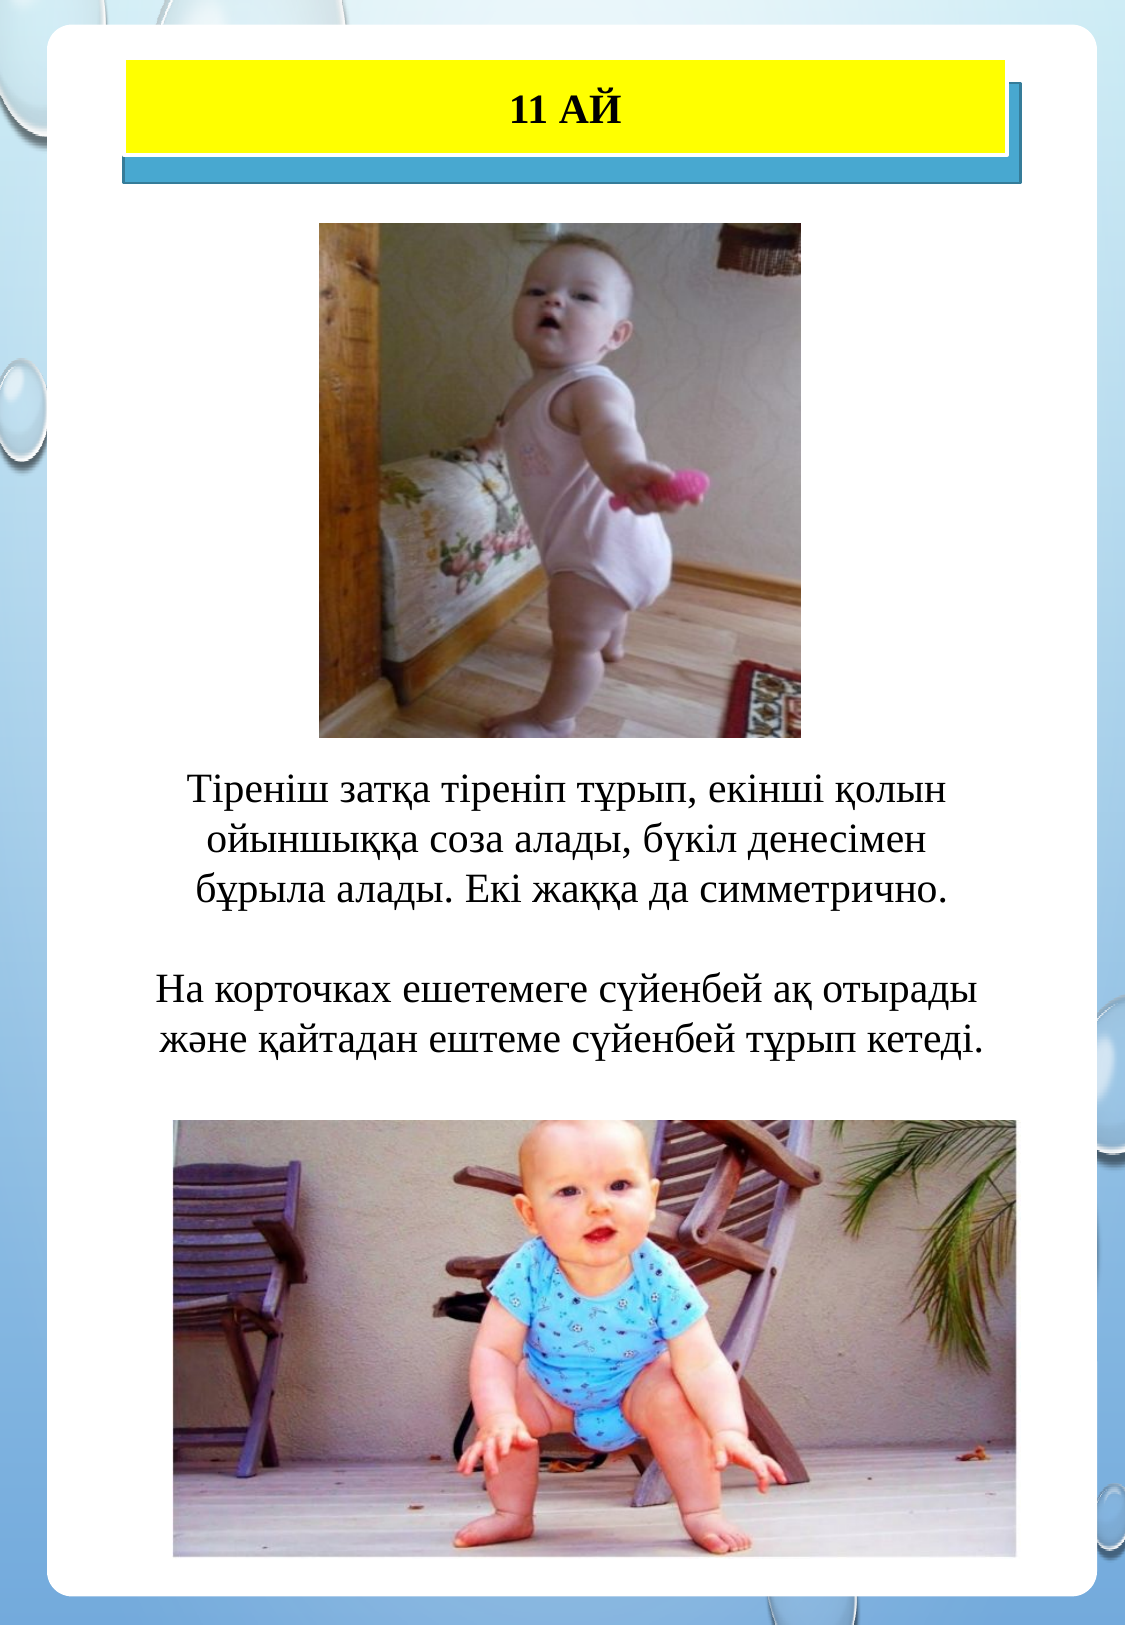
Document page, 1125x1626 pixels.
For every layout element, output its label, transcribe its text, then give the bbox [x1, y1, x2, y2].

text_box Тіреніш затқа тіреніп тұрып, екінші қолын ойыншыққа соза алады, бүкіл денесімен бұрыла алады. Екі жаққа да симметрично. На корточках ешетемеге сүйенбей ақ отырады және қайтадан ештеме сүйенбей тұрып кетеді. [45, 23, 1099, 1598]
picture [0, 0, 1125, 1625]
text_box [122, 82, 1022, 184]
text_box 11 АЙ [122, 57, 1009, 157]
